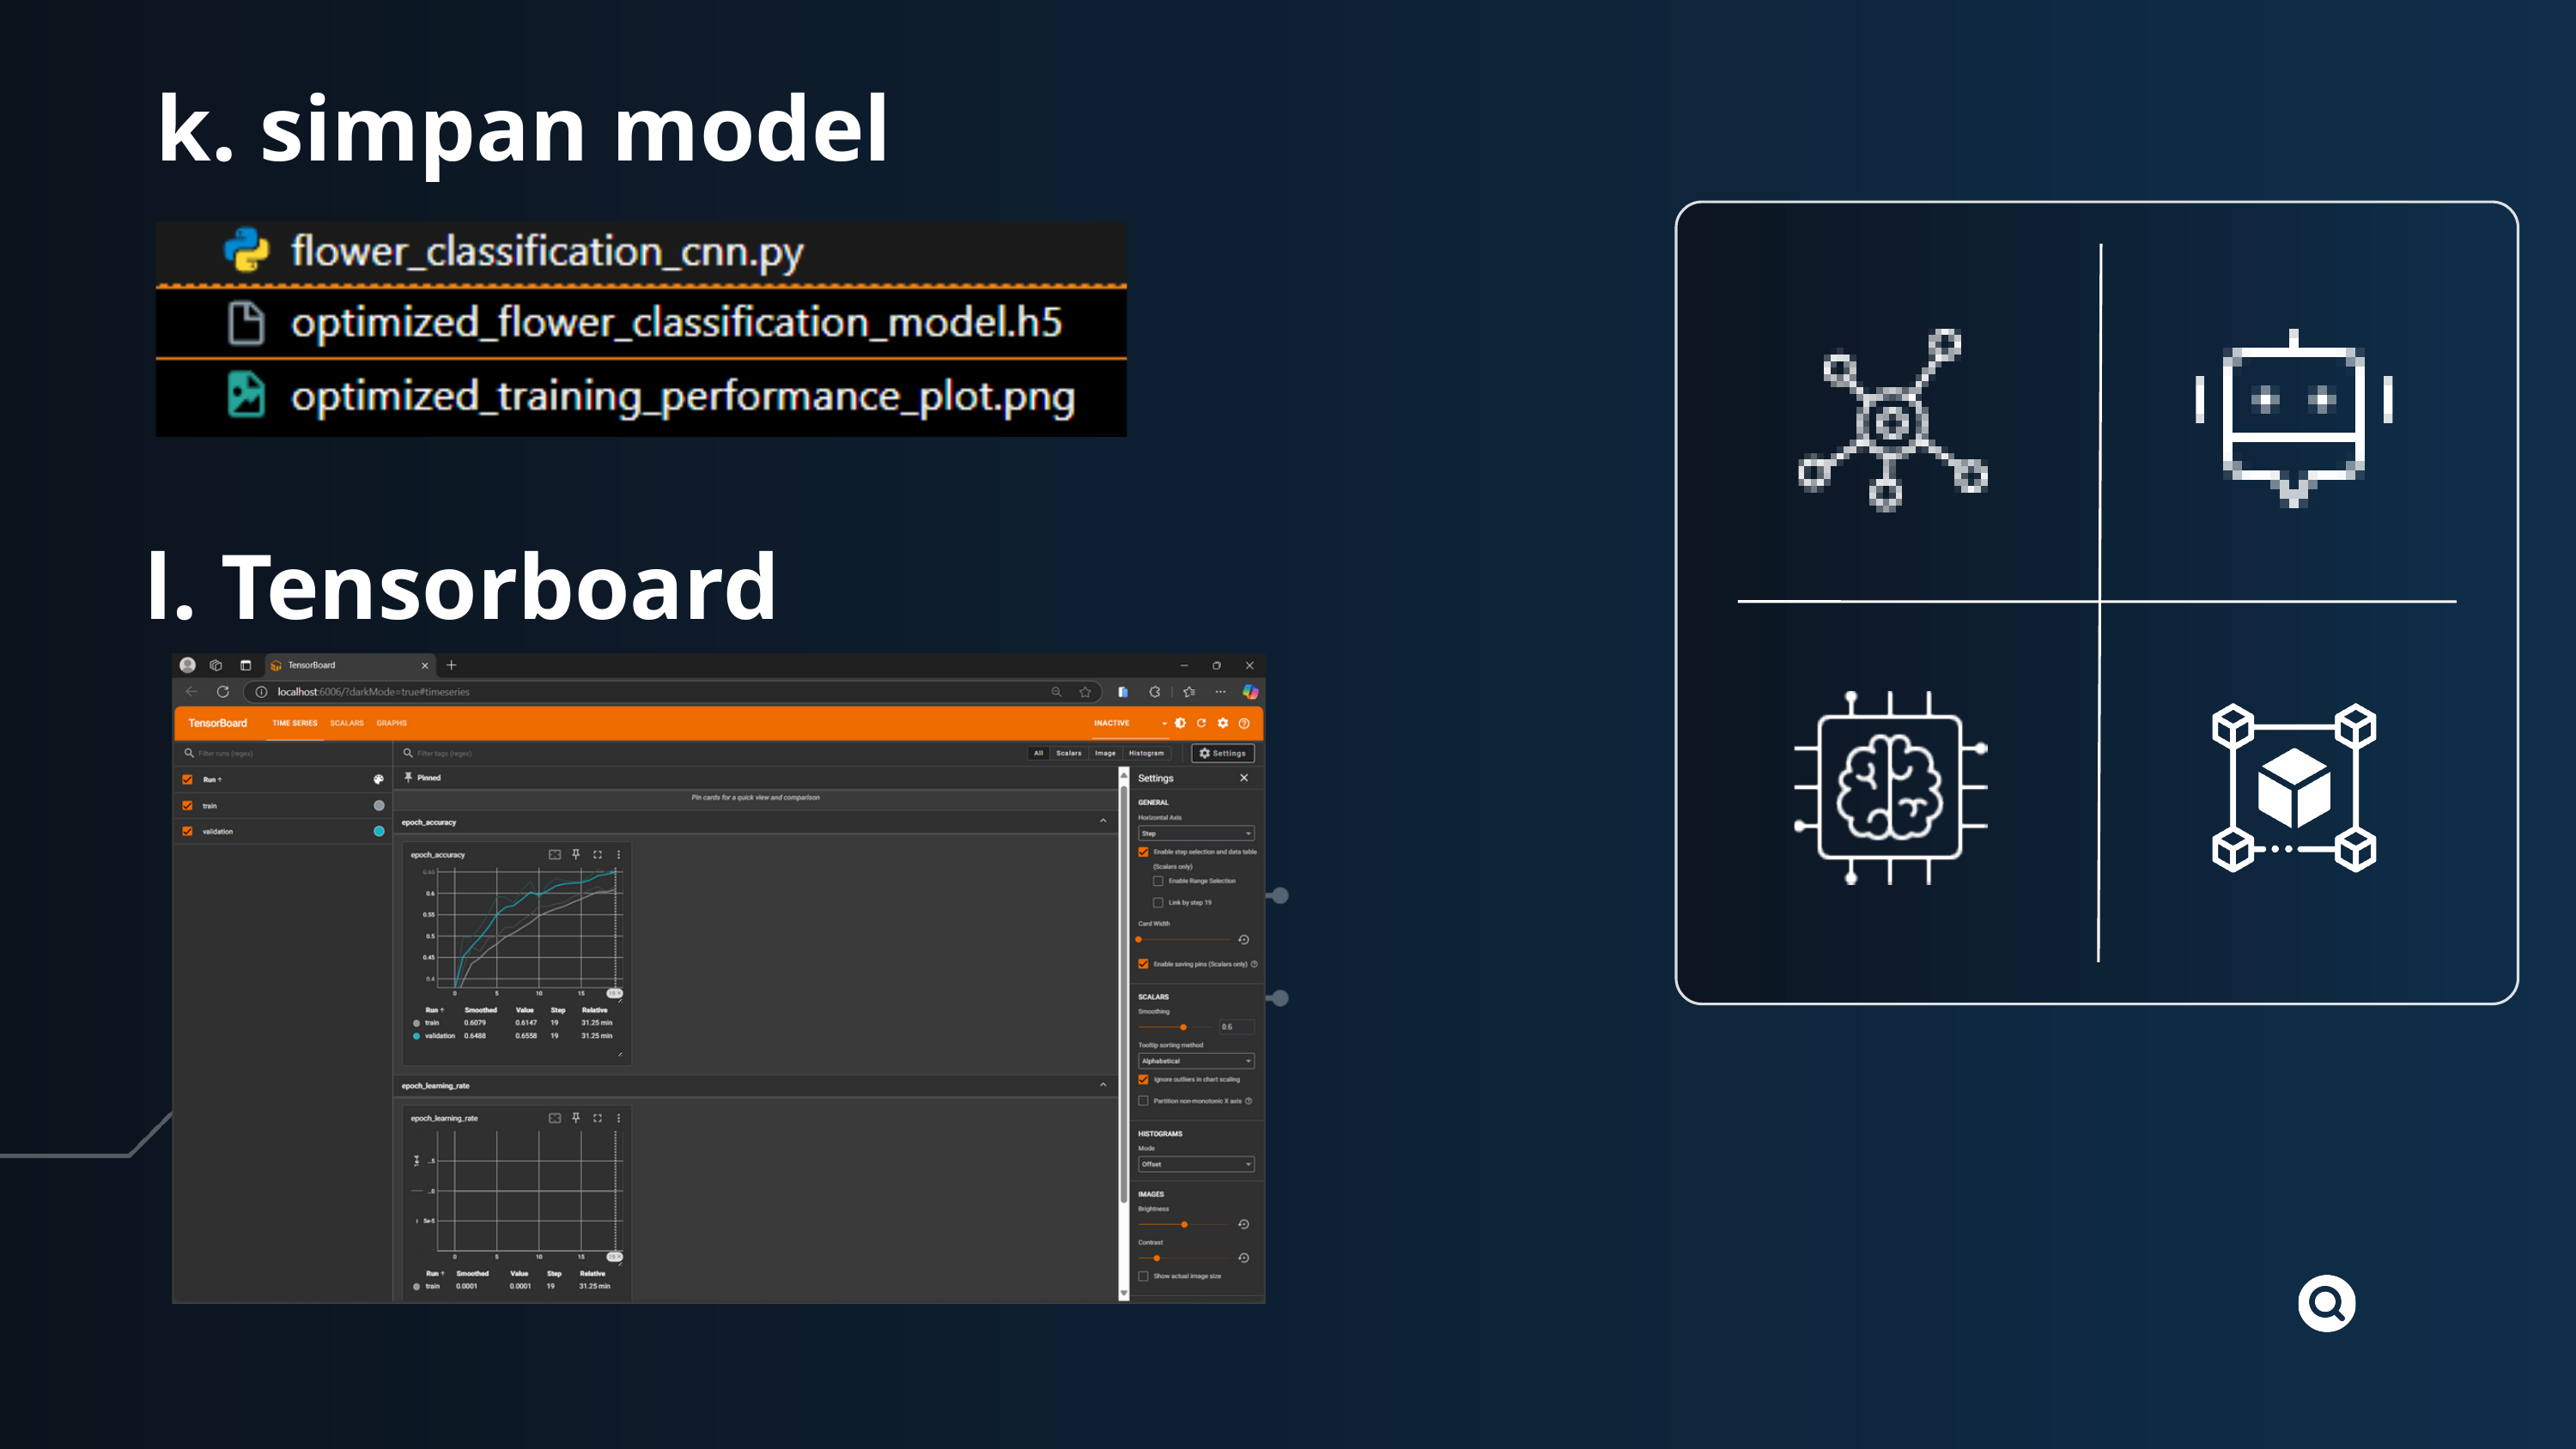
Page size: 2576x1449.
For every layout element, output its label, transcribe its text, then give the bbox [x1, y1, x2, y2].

text_box [1266, 887, 1289, 1008]
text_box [1675, 201, 2518, 1004]
text_box [2298, 1275, 2356, 1332]
text_box [172, 653, 1266, 1304]
text_box l. Tensorboard [144, 542, 1671, 638]
text_box [155, 221, 1127, 438]
text_box k. simpan model [155, 83, 2065, 179]
text_box [0, 1075, 172, 1227]
